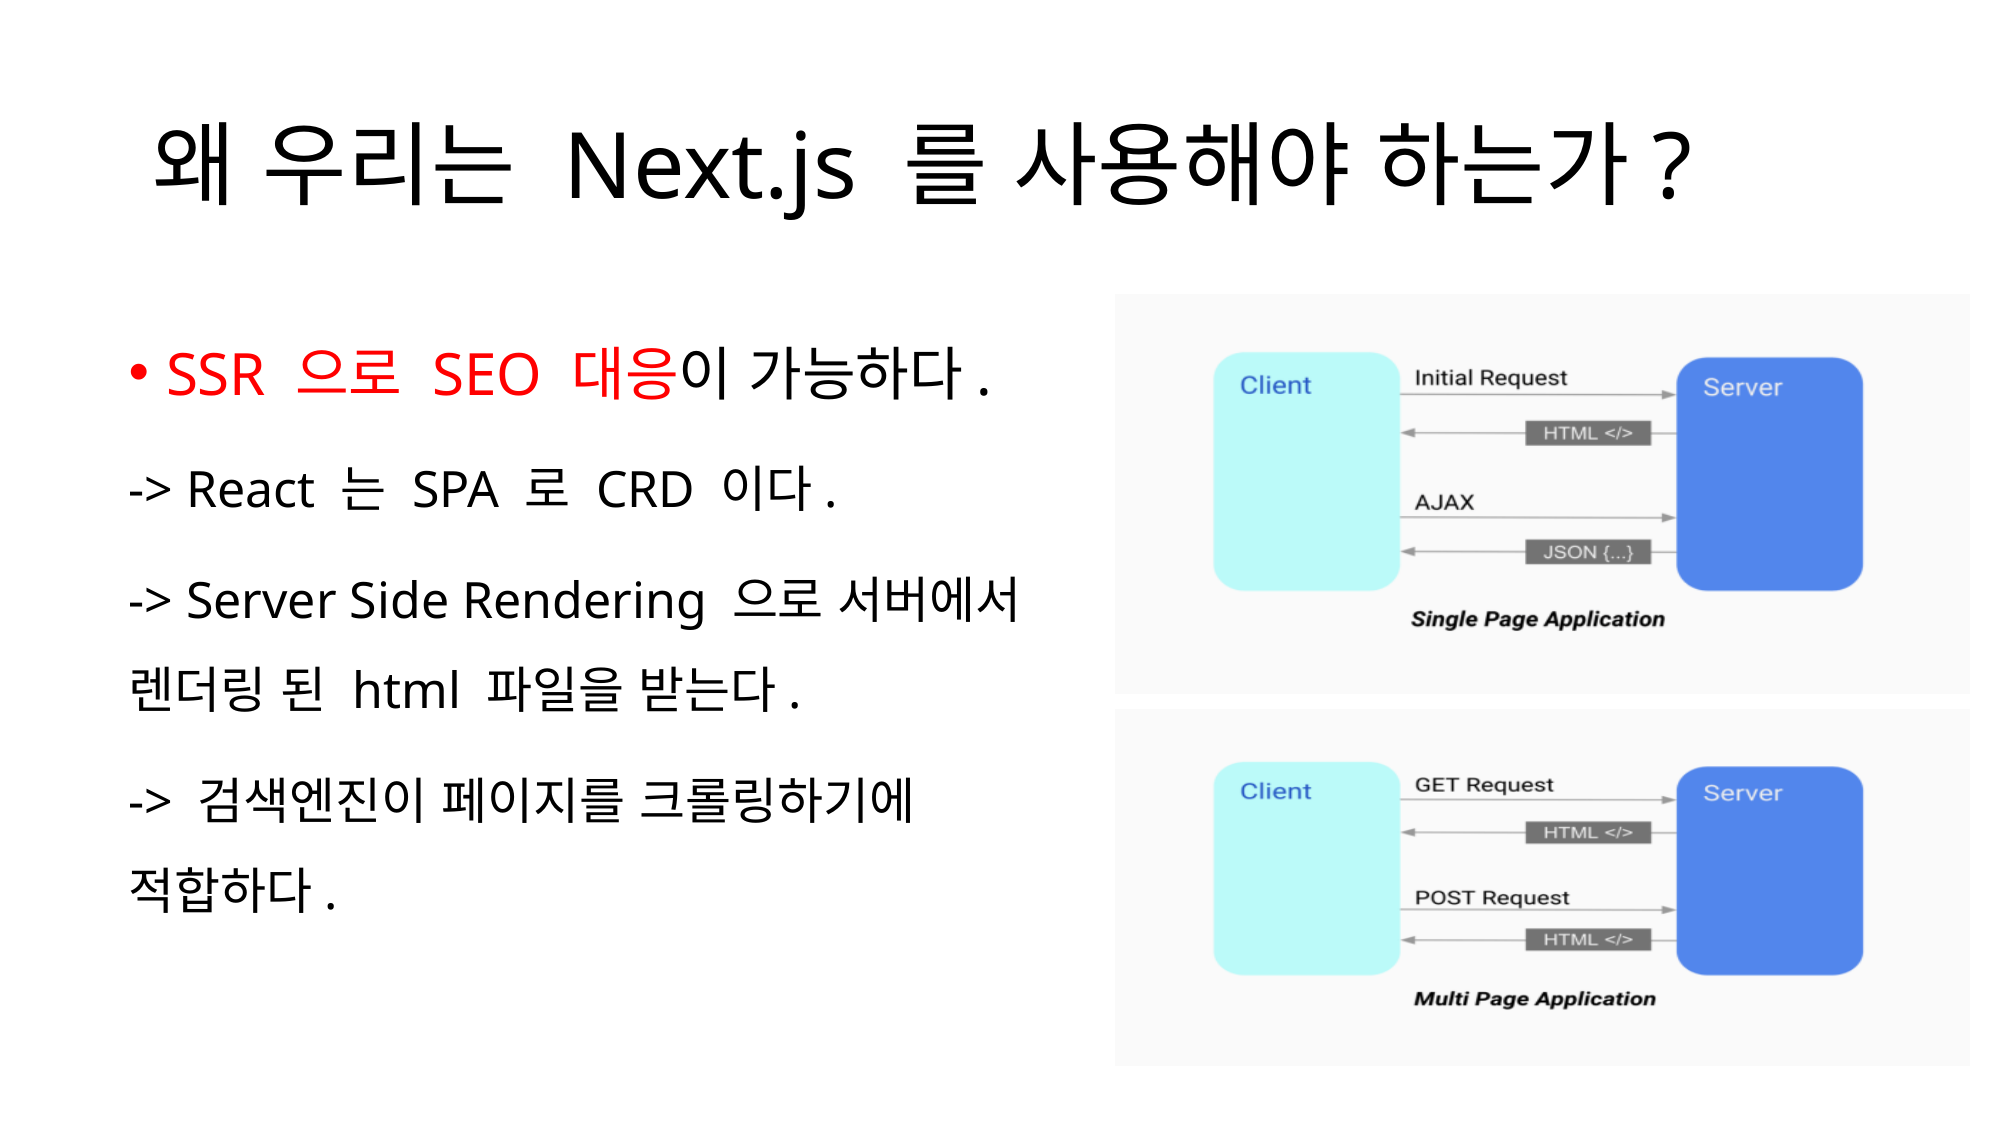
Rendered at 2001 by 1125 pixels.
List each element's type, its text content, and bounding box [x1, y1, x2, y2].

title 왜 우리는 Next.js 를 사용해야 하는가? [137, 59, 1863, 278]
picture [1115, 709, 1970, 1066]
list SSR 으로 SEO 대응이 가능하다. -> React 는 SPA 로 CRD 이다. -> Server Side Rendering 으로 서버에서 렌더링 된 html 파일을 받는다. -> 검색엔진이 페이지를 크롤링하기에 적합하다. [113, 294, 1084, 1040]
picture [1115, 294, 1970, 694]
